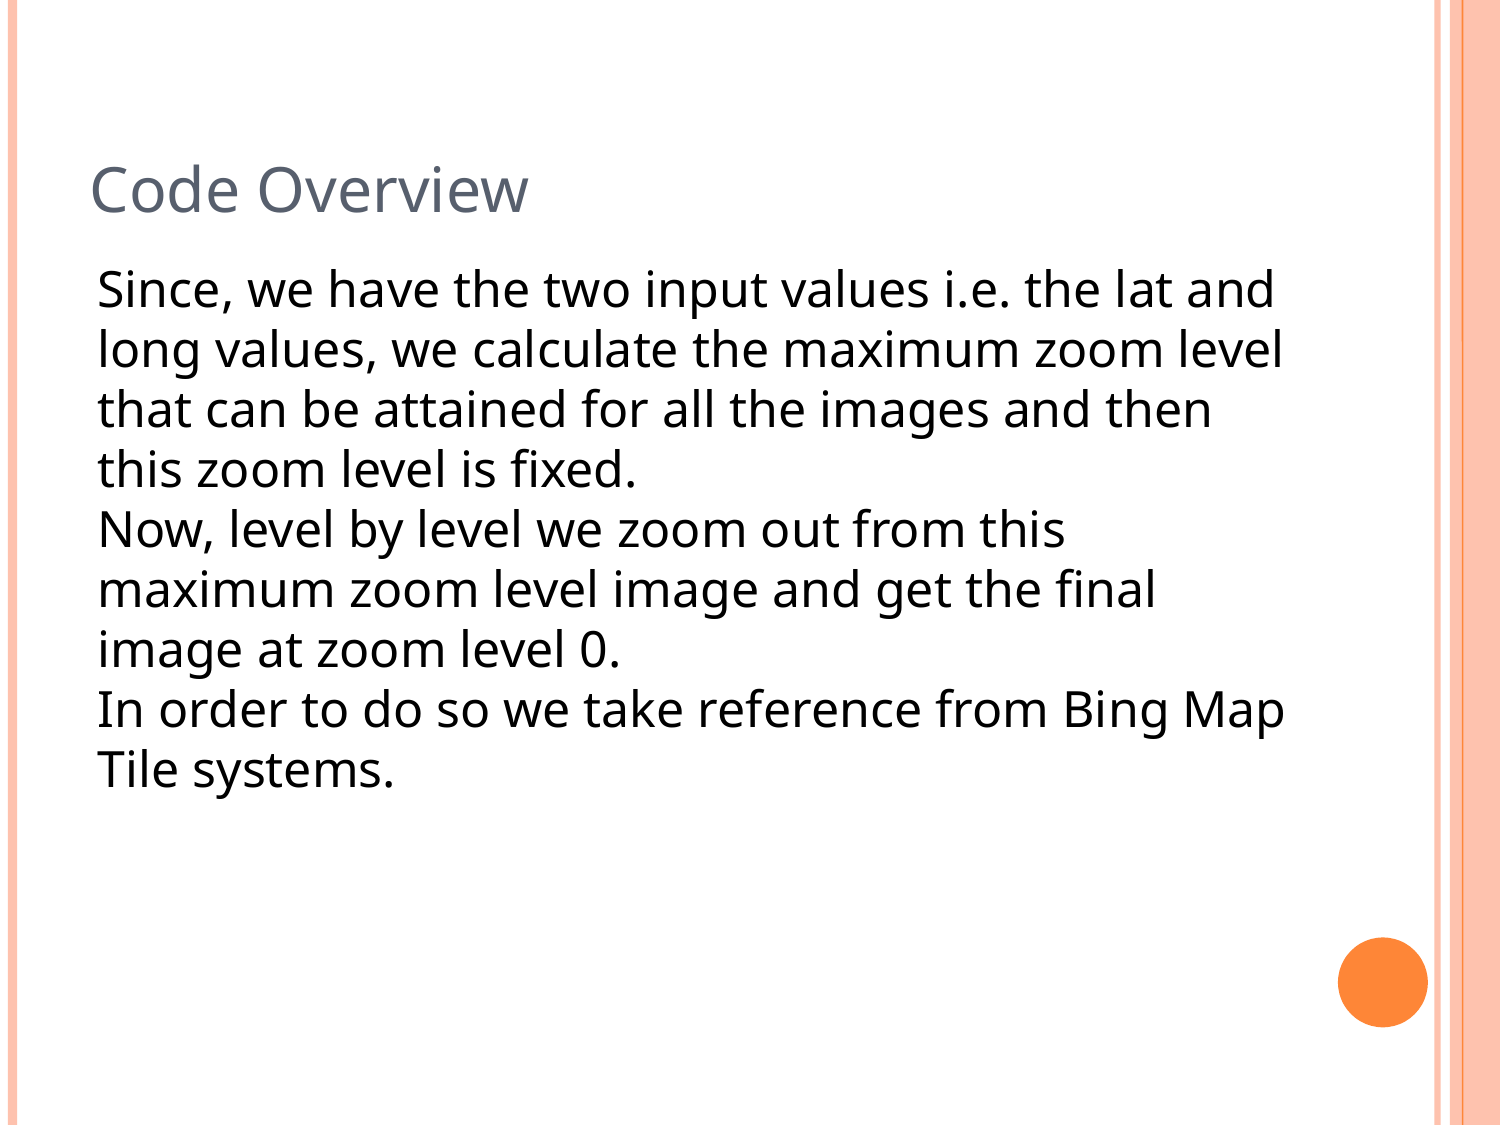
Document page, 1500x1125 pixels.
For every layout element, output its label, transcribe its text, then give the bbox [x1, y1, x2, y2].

text_box Code Overview [75, 45, 1300, 233]
text_box Since, we have the two input values i.e. the lat and long values, we calculate the maximum zoom level that can be attained for all the images and then this zoom level is fixed. Now, level by level we zoom out from this maximum zoom level image and get the final image at zoom level 0. In order to do so we take reference from Bing Map Tile systems. [82, 250, 1308, 1050]
